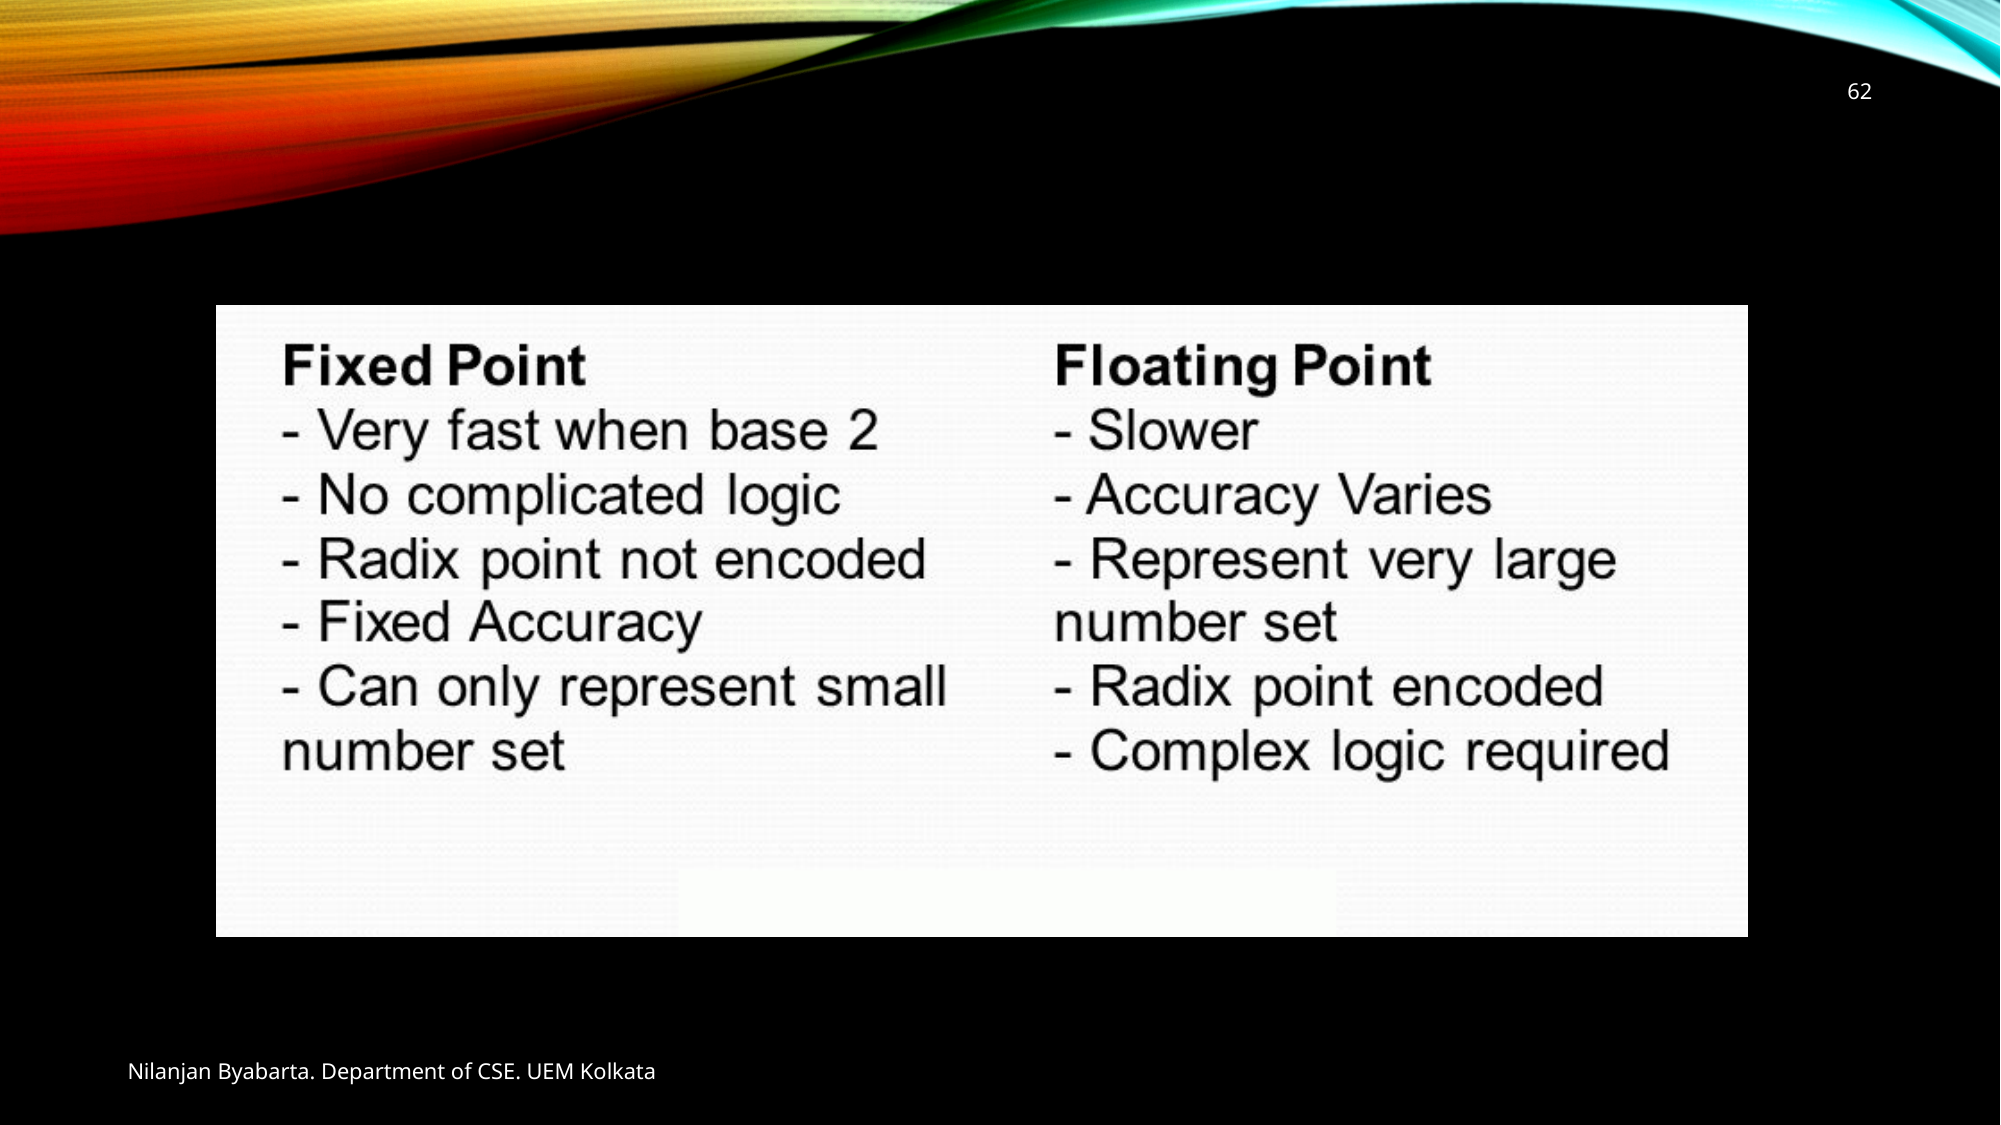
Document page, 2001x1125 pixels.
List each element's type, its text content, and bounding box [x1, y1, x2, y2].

picture [0, 0, 2000, 237]
footer Nilanjan Byabarta. Department of CSE. UEM Kolkata [112, 1042, 1388, 1103]
slide_number 62 [1437, 62, 1888, 123]
picture [216, 305, 1748, 937]
